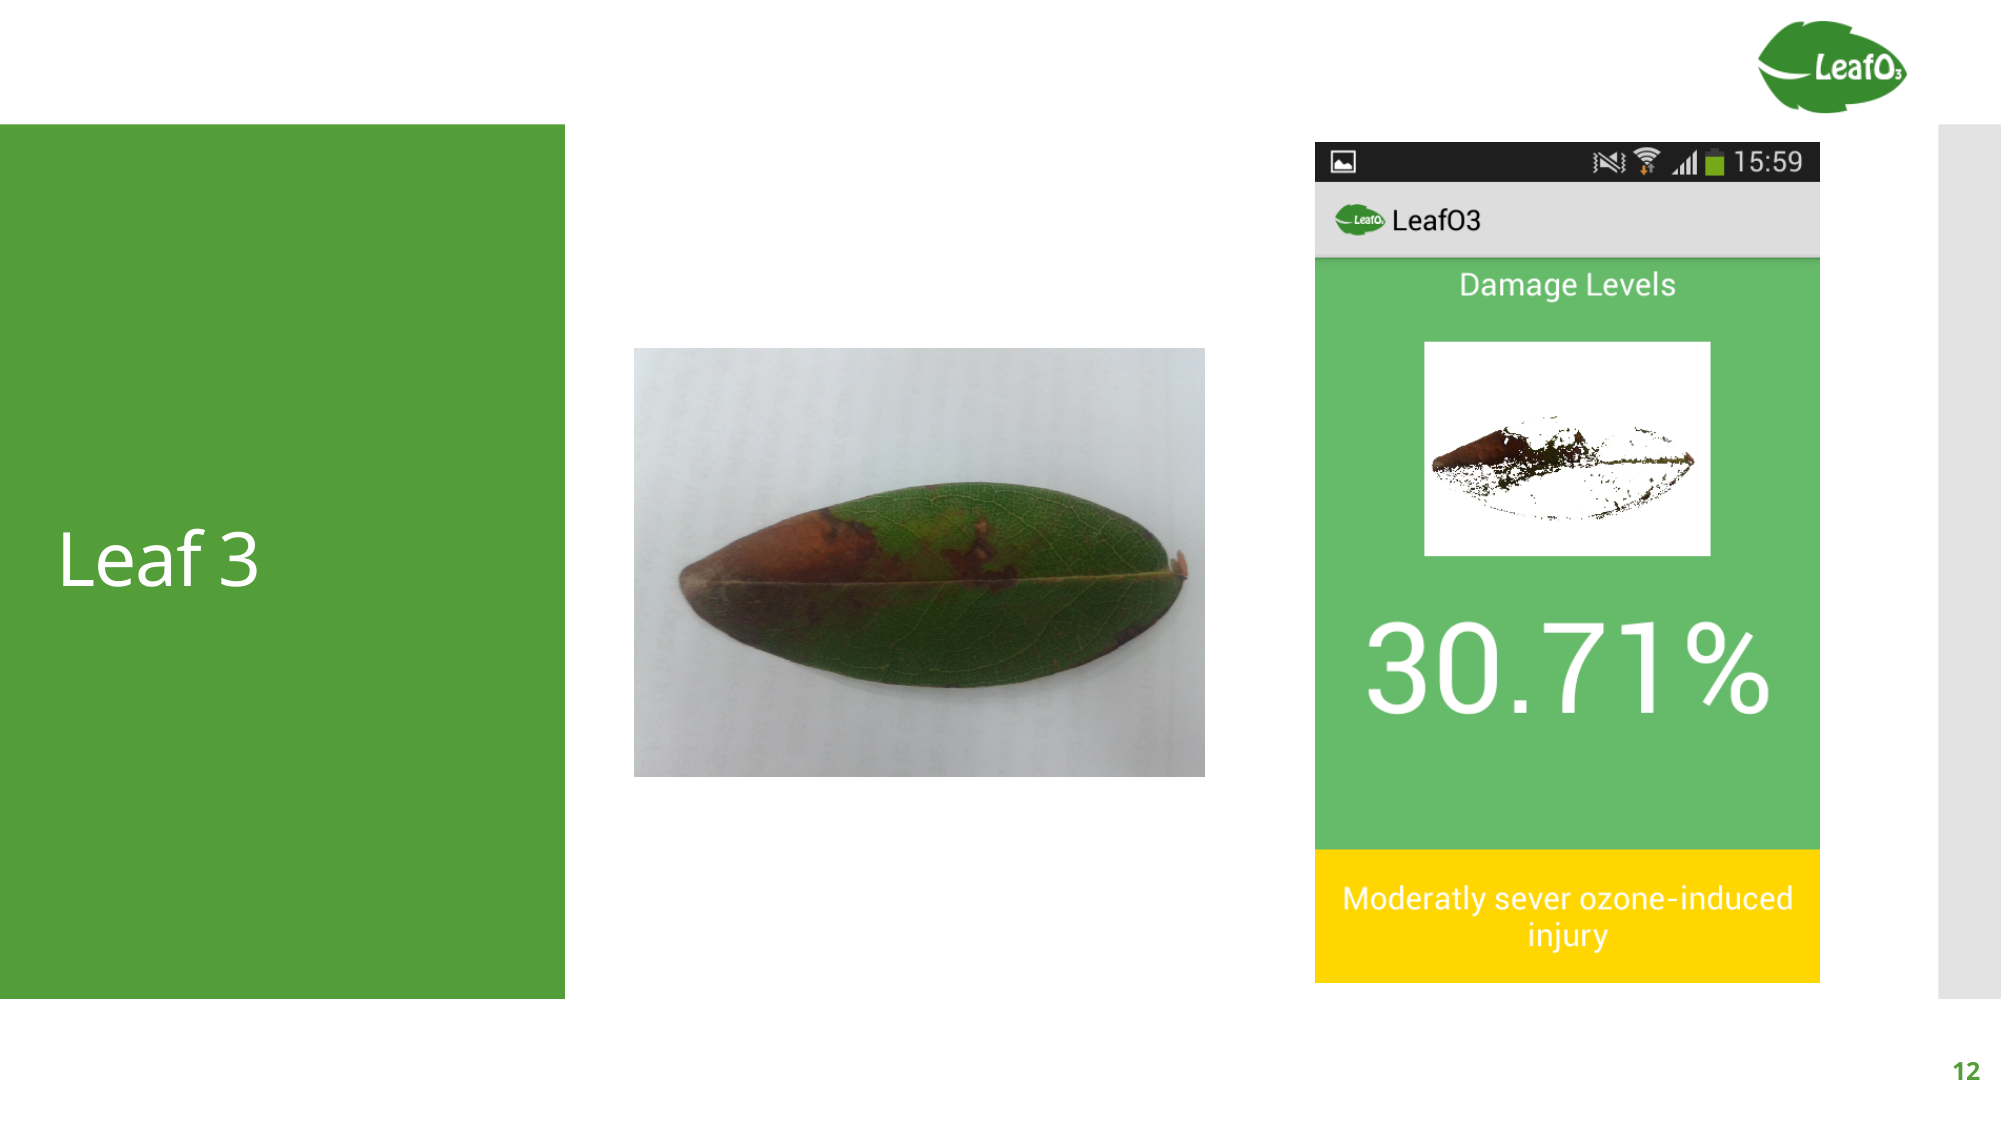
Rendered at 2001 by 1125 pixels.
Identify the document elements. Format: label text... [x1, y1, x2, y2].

title Leaf 3 [41, 184, 525, 940]
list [634, 348, 1205, 777]
slide_number 12 [1744, 1042, 1996, 1103]
picture [1744, 7, 1919, 124]
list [1315, 142, 1820, 983]
